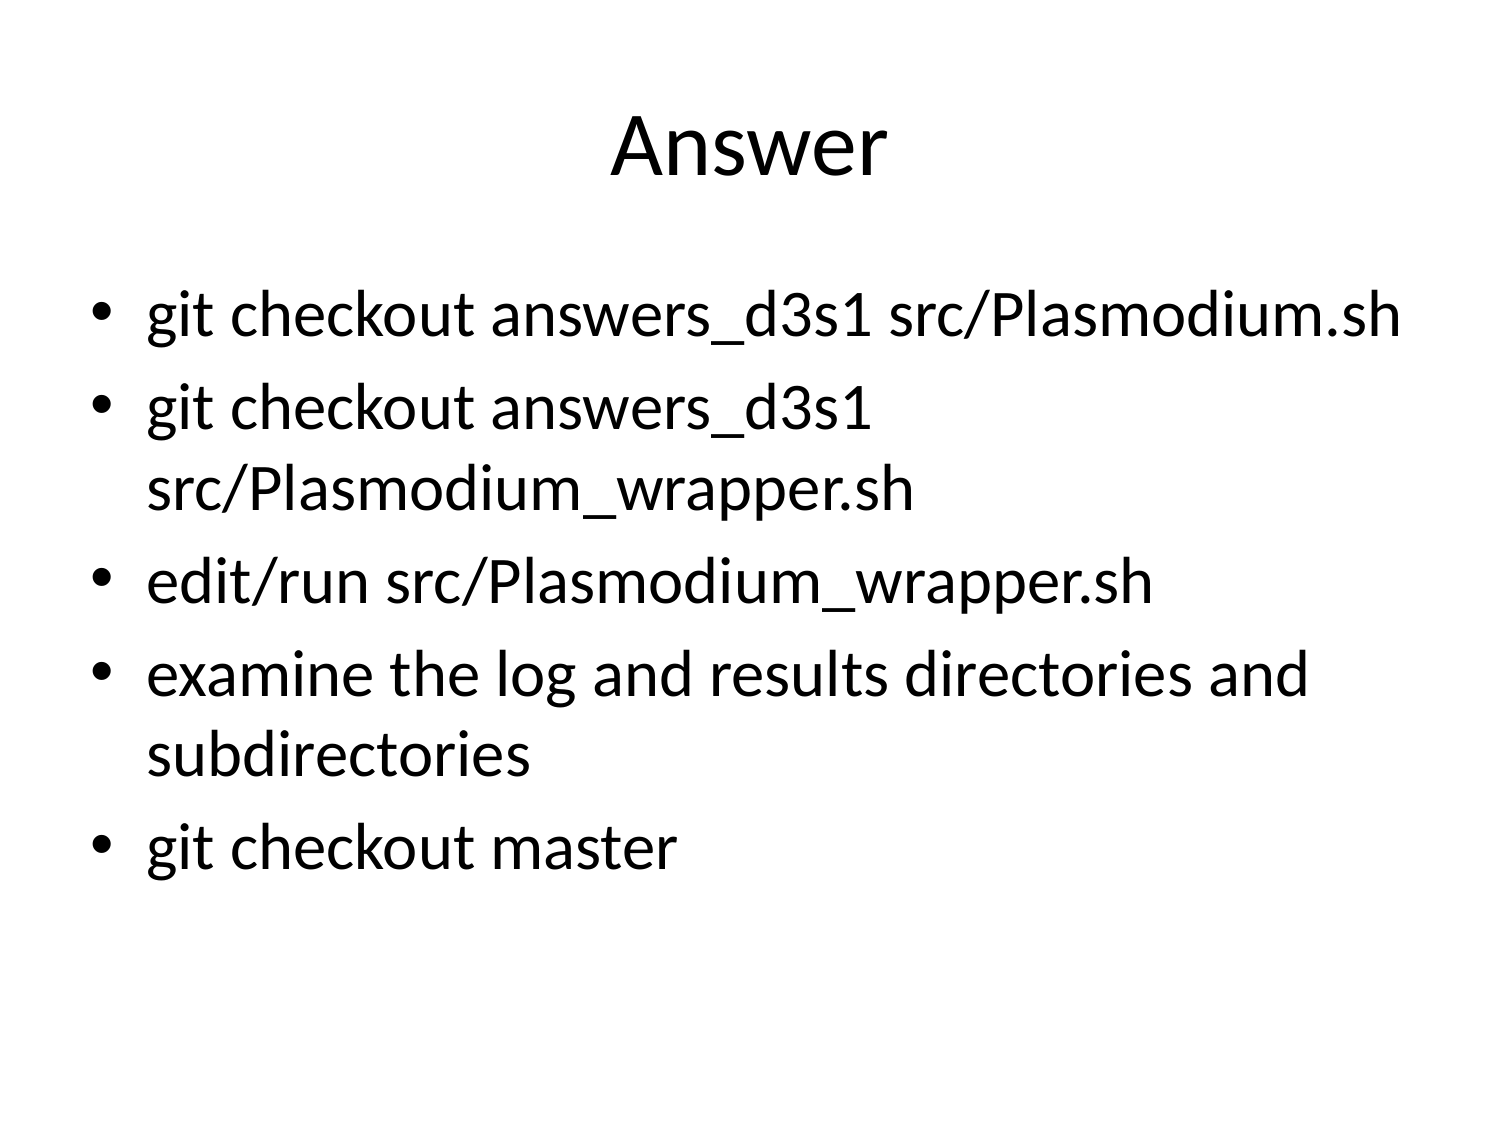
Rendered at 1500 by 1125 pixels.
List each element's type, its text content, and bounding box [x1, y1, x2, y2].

title Answer [75, 45, 1425, 233]
list git checkout answers_d3s1 src/Plasmodium.sh git checkout answers_d3s1 src/Plasmodium_wrapper.sh edit/run src/Plasmodium_wrapper.sh examine the log and results directories and subdirectories git checkout master [75, 262, 1425, 1005]
